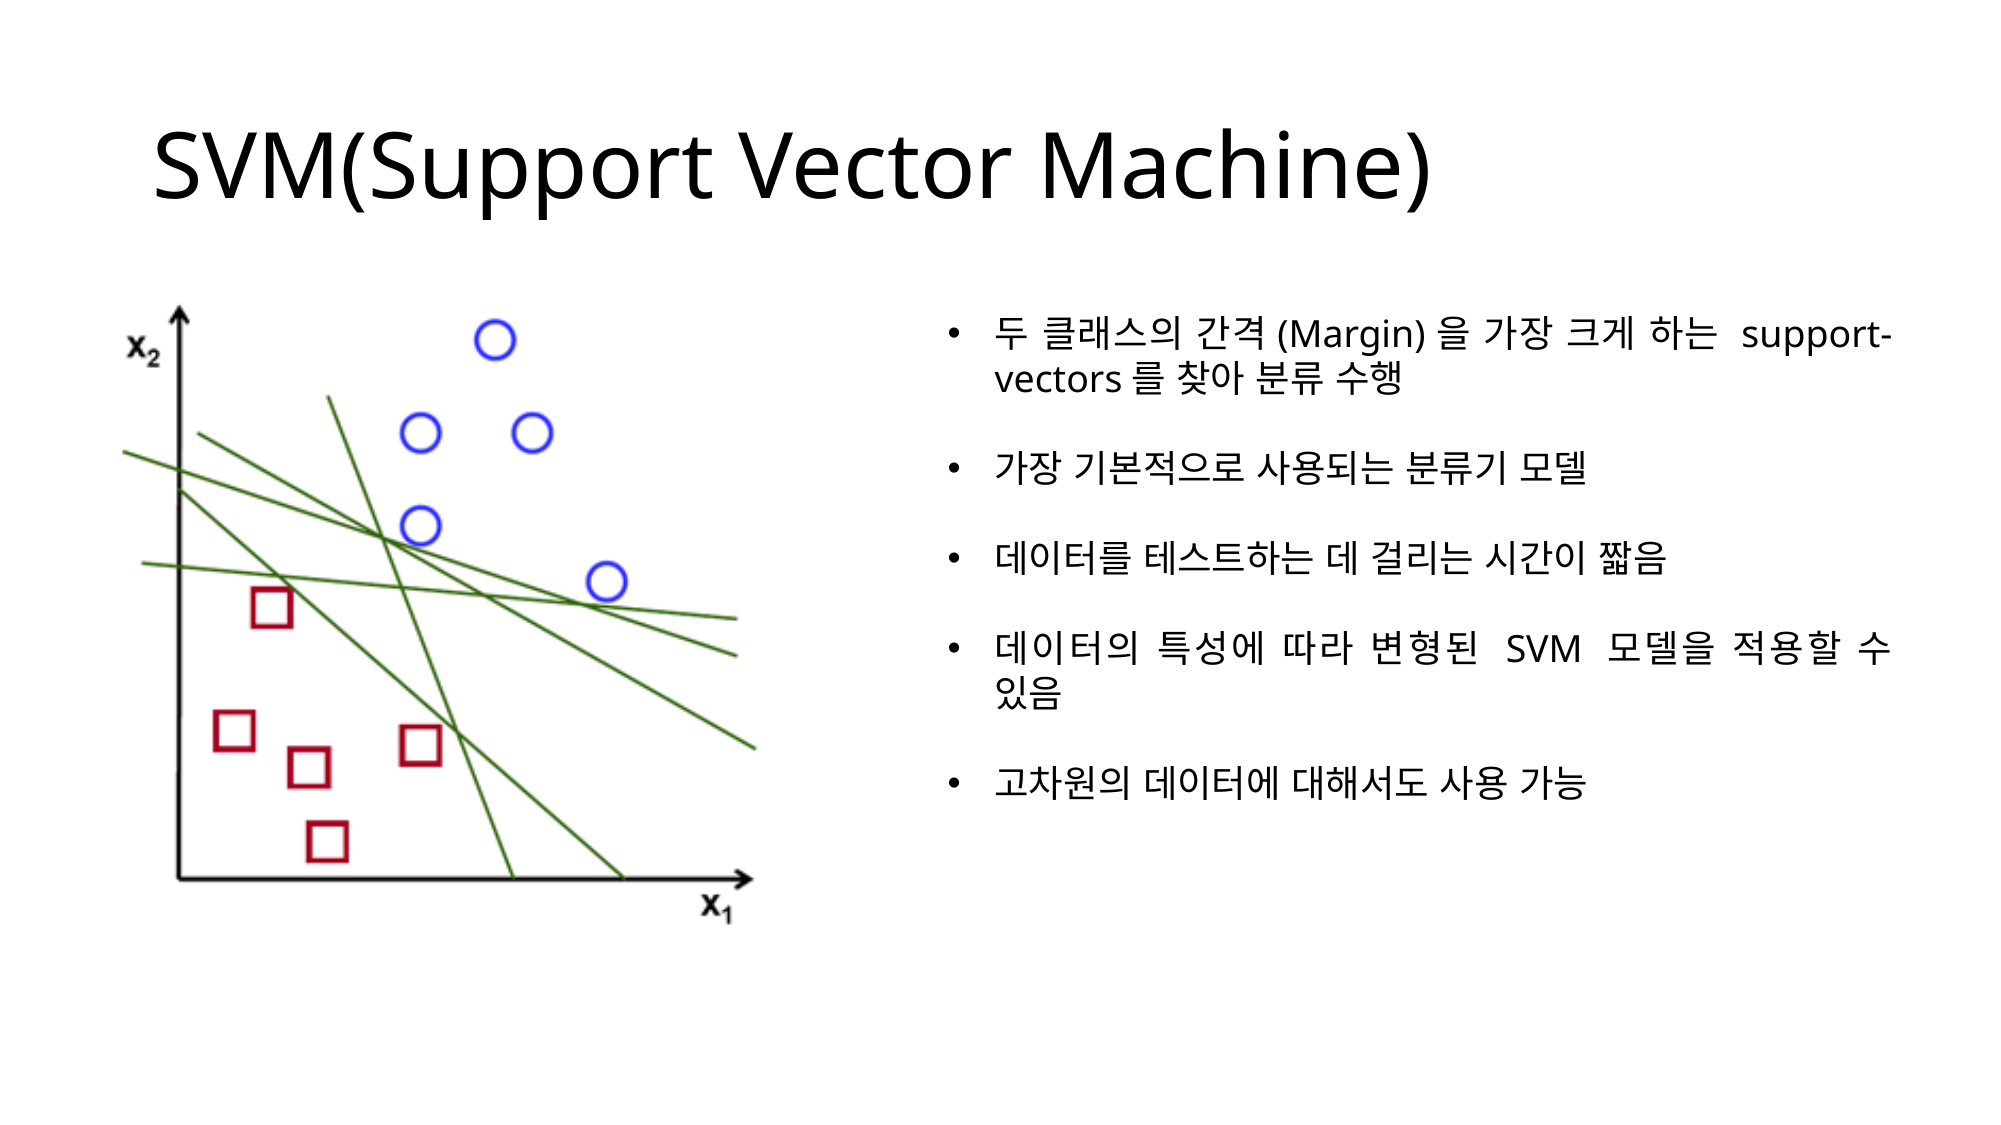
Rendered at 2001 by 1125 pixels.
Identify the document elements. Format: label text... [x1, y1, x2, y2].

text_box 두 클래스의 간격(Margin)을 가장 크게 하는 support- vectors를 찾아 분류 수행 가장 기본적으로 사용되는 분류기 모델 데이터를 테스트하는 데 걸리는 시간이 짧음 데이터의 특성에 따라 변형된 SVM 모델을 적용할 수 있음 고차원의 데이터에 대해서도 사용 가능 [932, 302, 1908, 903]
title SVM(Support Vector Machine) [137, 59, 1863, 278]
picture [122, 302, 760, 927]
